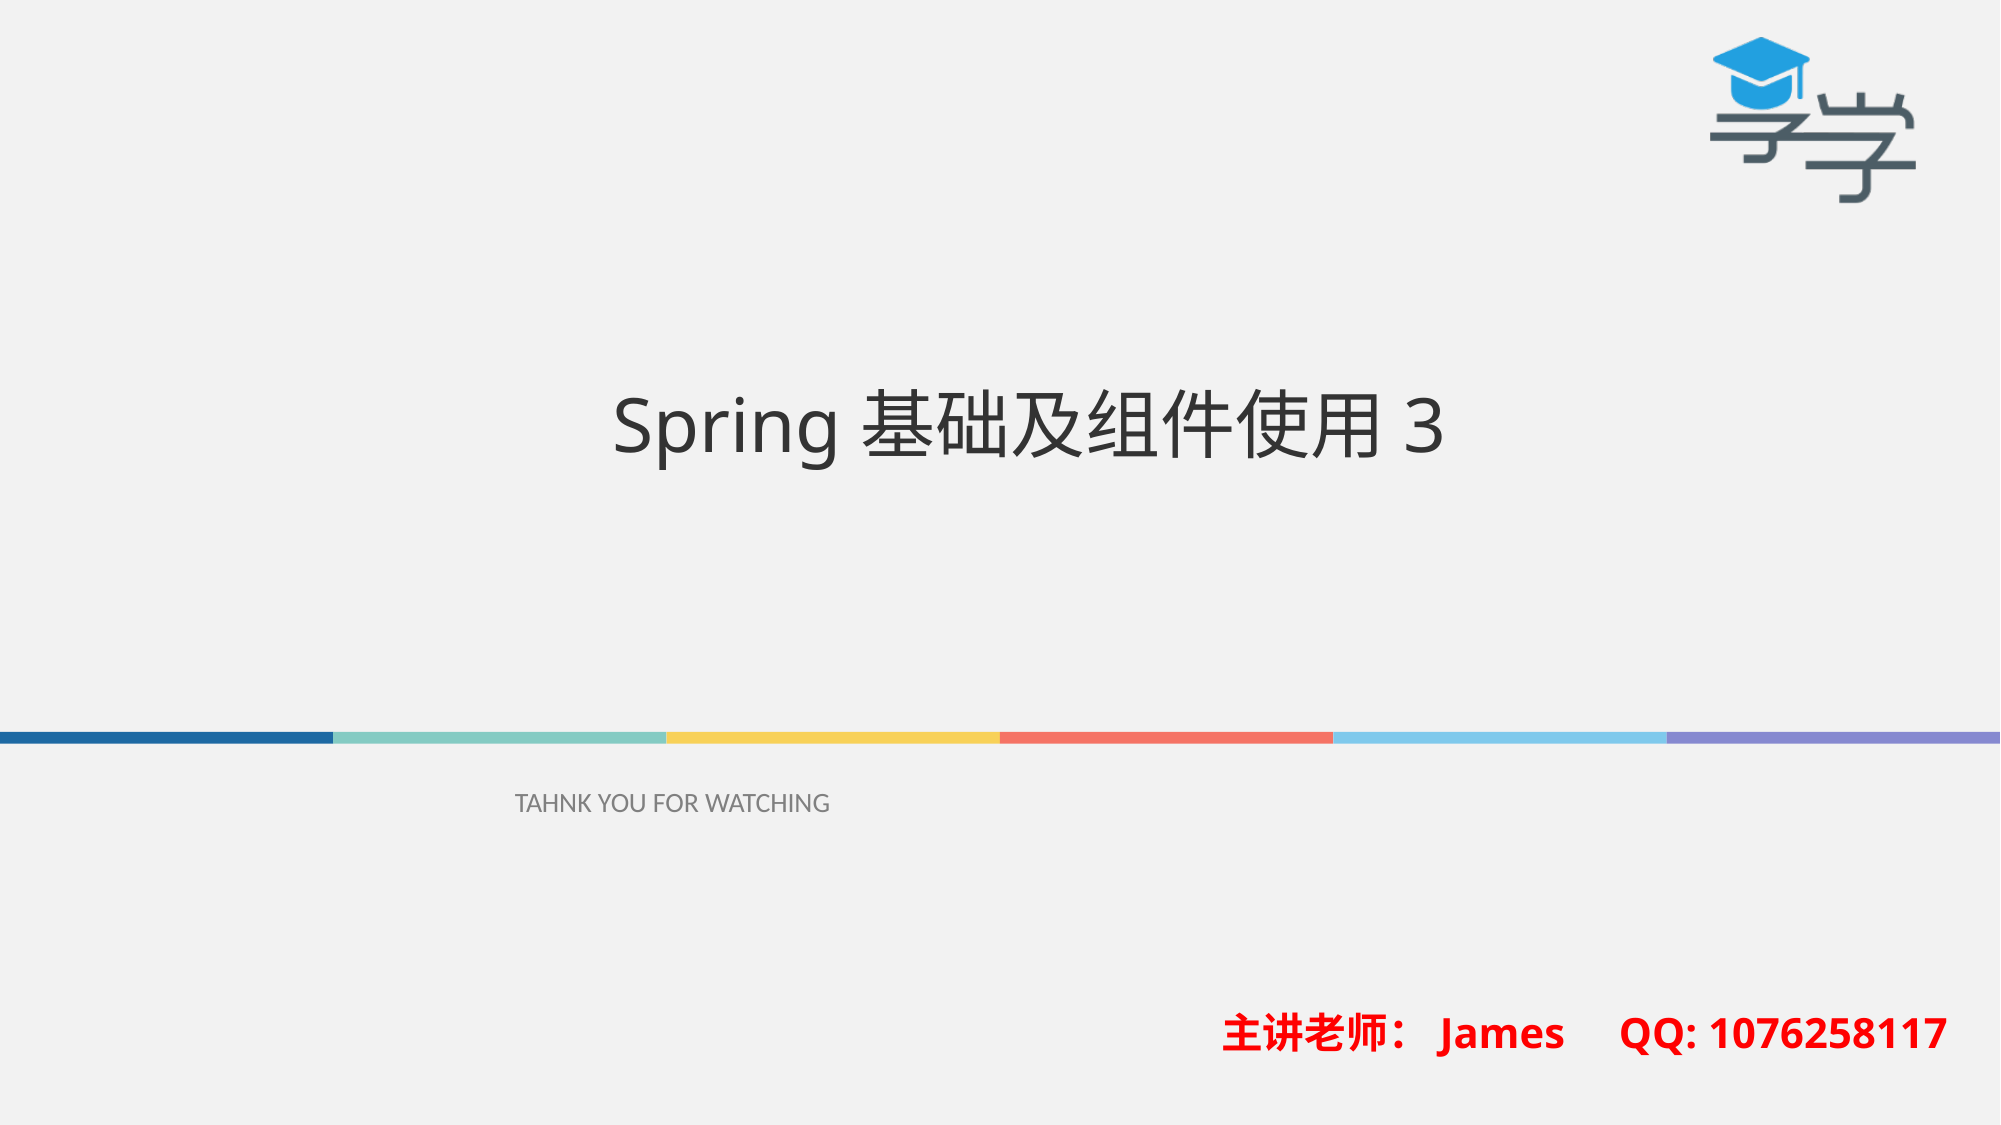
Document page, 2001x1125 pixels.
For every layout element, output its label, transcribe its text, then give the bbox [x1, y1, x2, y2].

picture [1703, 10, 1923, 230]
text_box TAHNK YOU FOR WATCHING [500, 777, 1501, 826]
text_box 主讲老师：James QQ: 1076258117 [1206, 989, 1989, 1065]
text_box Spring基础及组件使用3 [154, 351, 1846, 475]
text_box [0, 731, 2000, 744]
